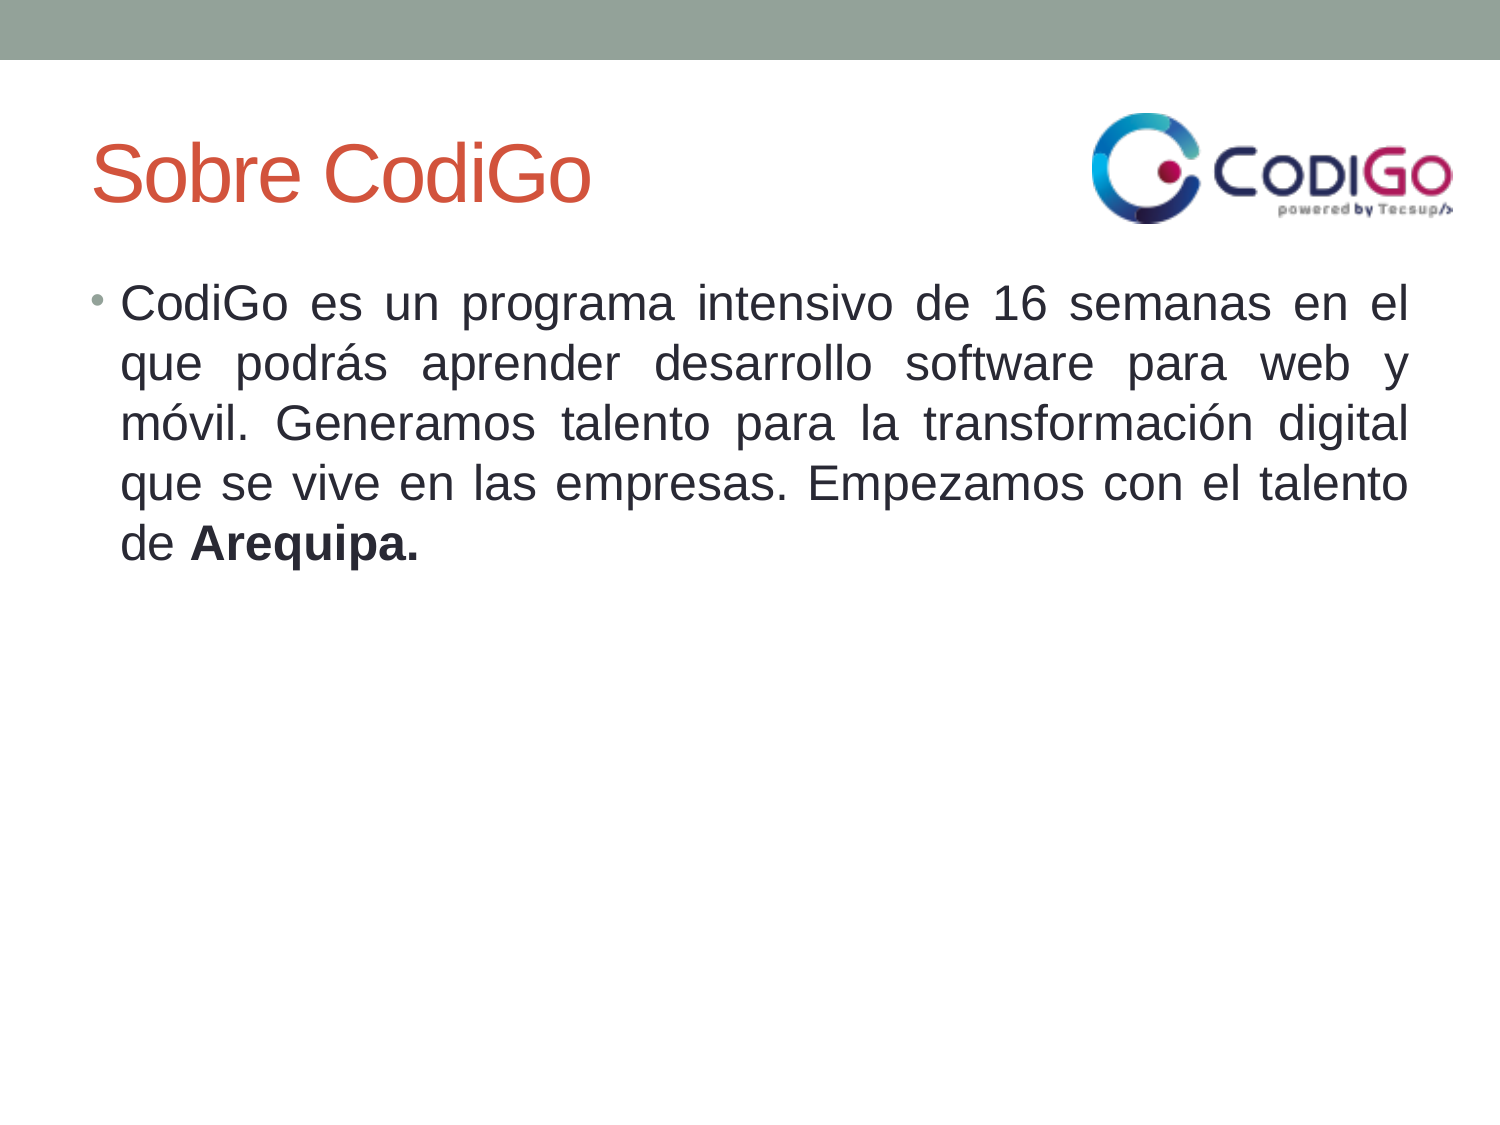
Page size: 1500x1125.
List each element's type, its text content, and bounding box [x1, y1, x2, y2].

list CodiGo es un programa intensivo de 16 semanas en el que podrás aprender desarrollo software para web y móvil. Generamos talento para la transformación digital que se vive en las empresas. Empezamos con el talento de Arequipa. [75, 262, 1425, 1063]
picture [1092, 113, 1453, 225]
title Sobre CodiGo [75, 87, 1425, 250]
